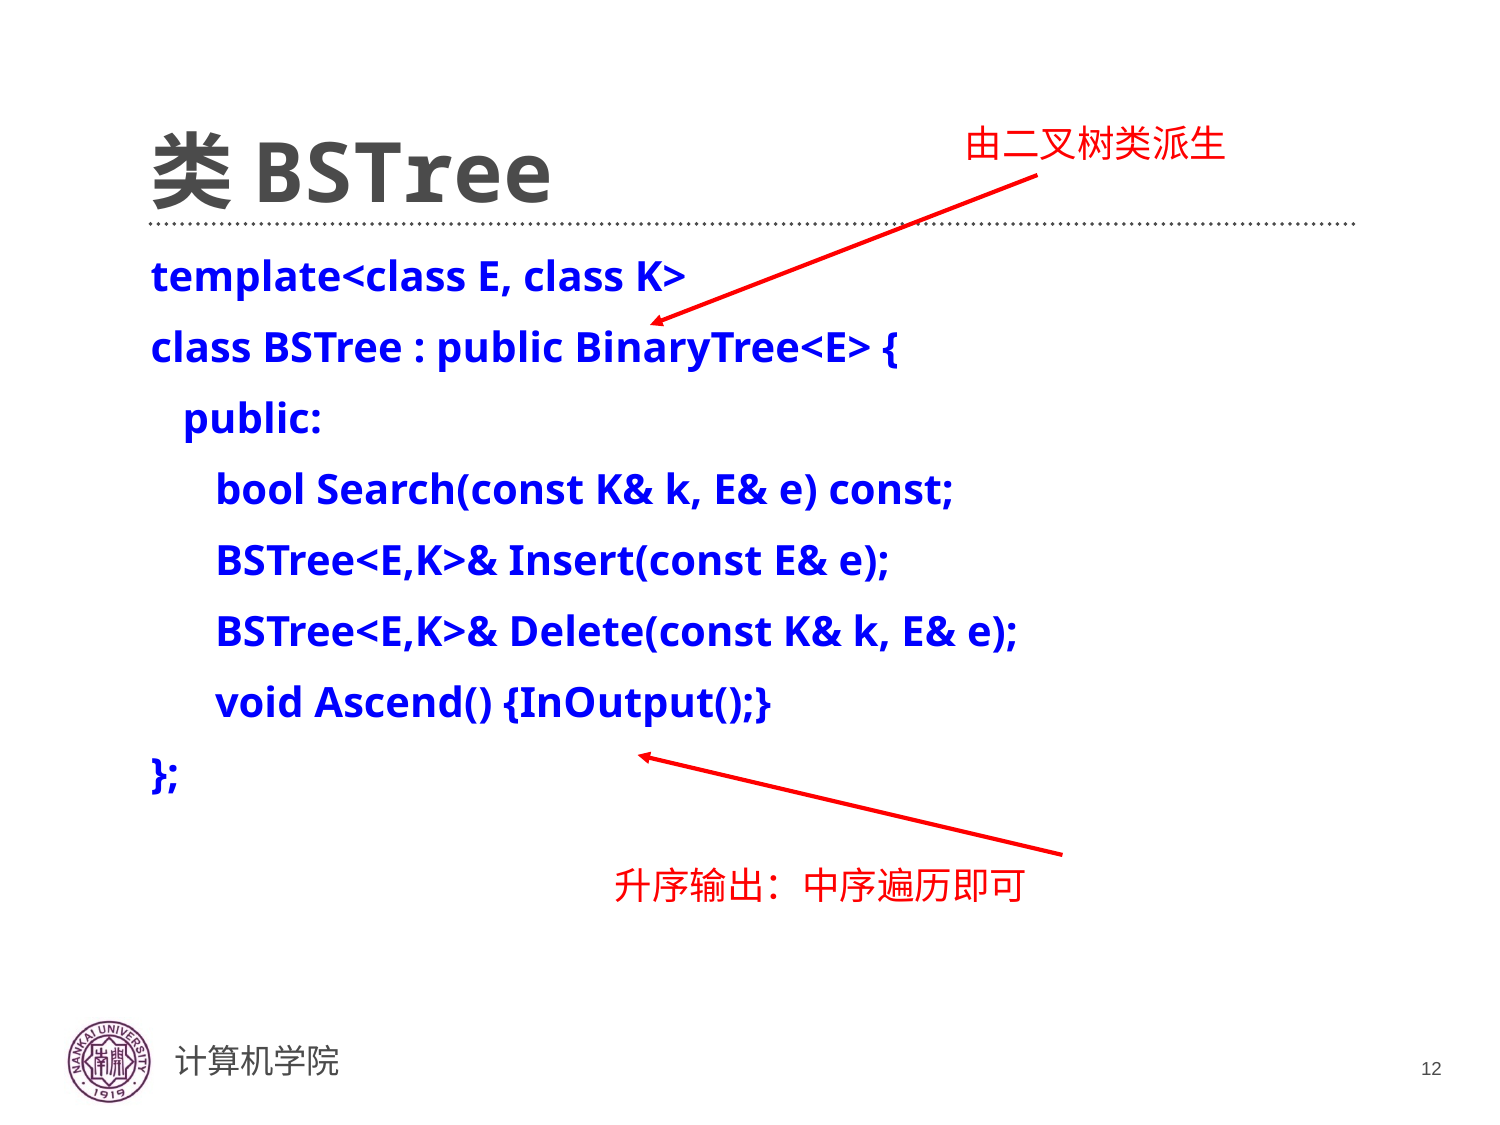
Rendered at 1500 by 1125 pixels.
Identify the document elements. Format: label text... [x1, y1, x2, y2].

picture [64, 1017, 154, 1106]
text_box [637, 751, 1063, 856]
slide_number 12 [1308, 1048, 1458, 1093]
list template<class E, class K> class BSTree : public BinaryTree<E> { public: bool Search(const K& k, E& e) const; BSTree<E,K>& Insert(const E& e); BSTree<E,K>& Delete(const K& k, E& e); void Ascend() {InOutput();} }; [150, 250, 1360, 1001]
title 类BSTree [150, 82, 1360, 221]
text_box 由二叉树类派生 [949, 112, 1338, 173]
text_box [649, 174, 1038, 327]
text_box 升序输出：中序遍历即可 [600, 854, 1250, 915]
